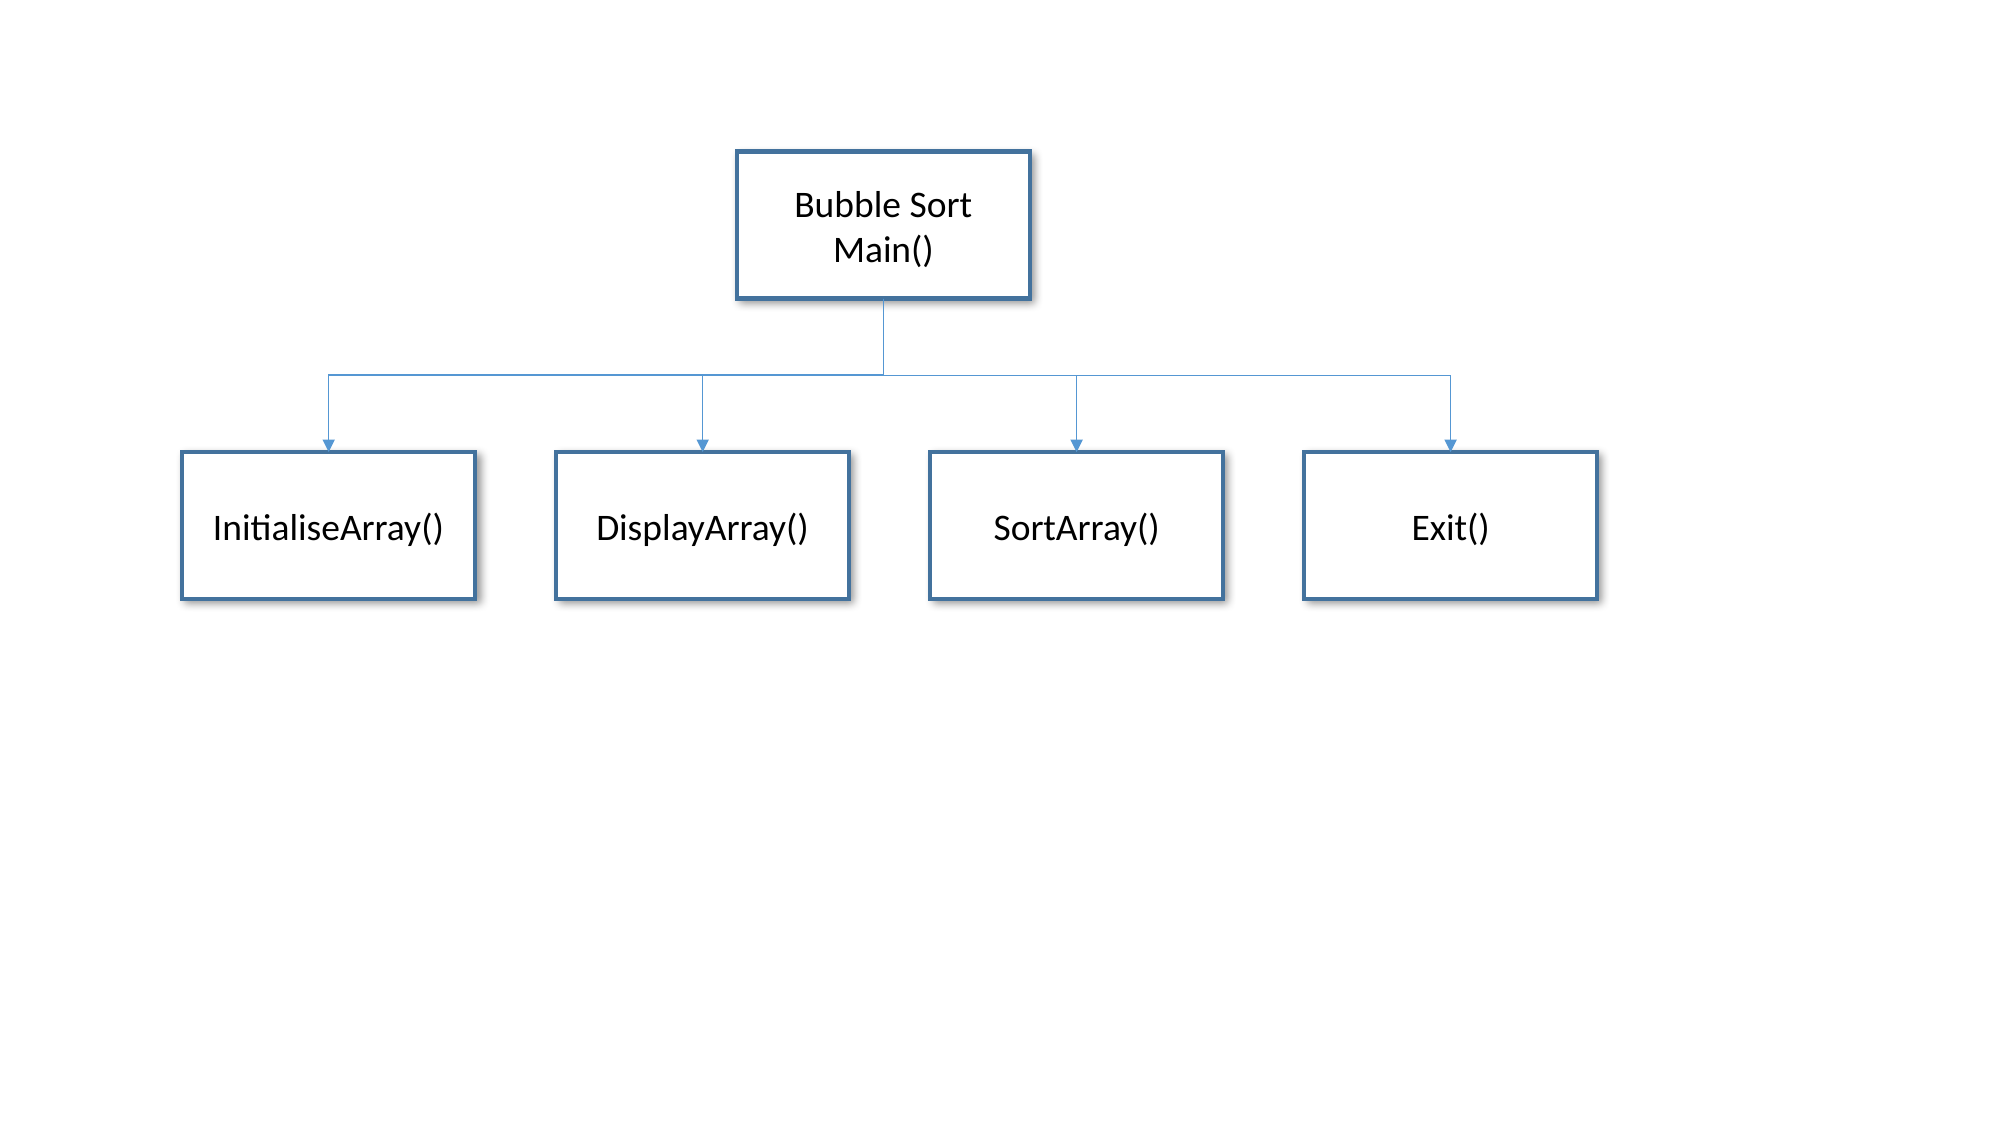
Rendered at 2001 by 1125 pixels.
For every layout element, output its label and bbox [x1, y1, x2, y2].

text_box [181, 151, 1598, 600]
